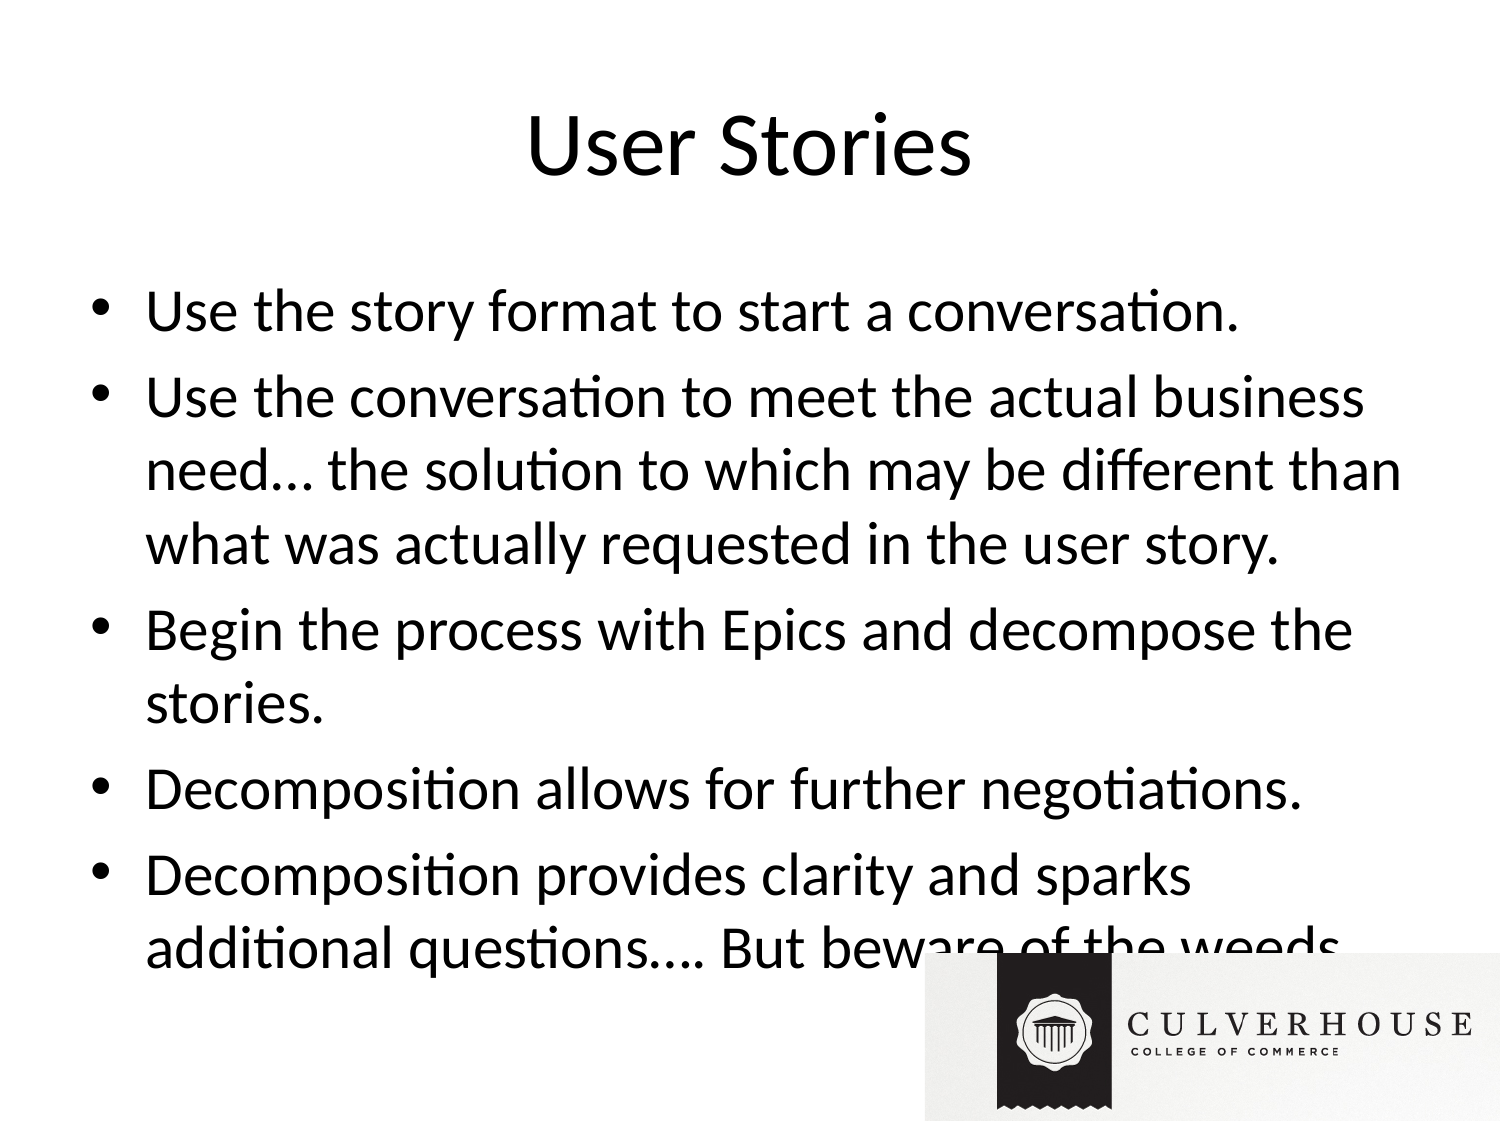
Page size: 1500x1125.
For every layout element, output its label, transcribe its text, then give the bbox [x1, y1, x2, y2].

title User Stories [75, 45, 1425, 233]
list Use the story format to start a conversation. Use the conversation to meet the actual business need… the solution to which may be different than what was actually requested in the user story. Begin the process with Epics and decompose the stories. Decomposition allows for further negotiations. Decomposition provides clarity and sparks additional questions…. But beware of the weeds…. [75, 262, 1425, 1005]
picture [924, 953, 1500, 1122]
